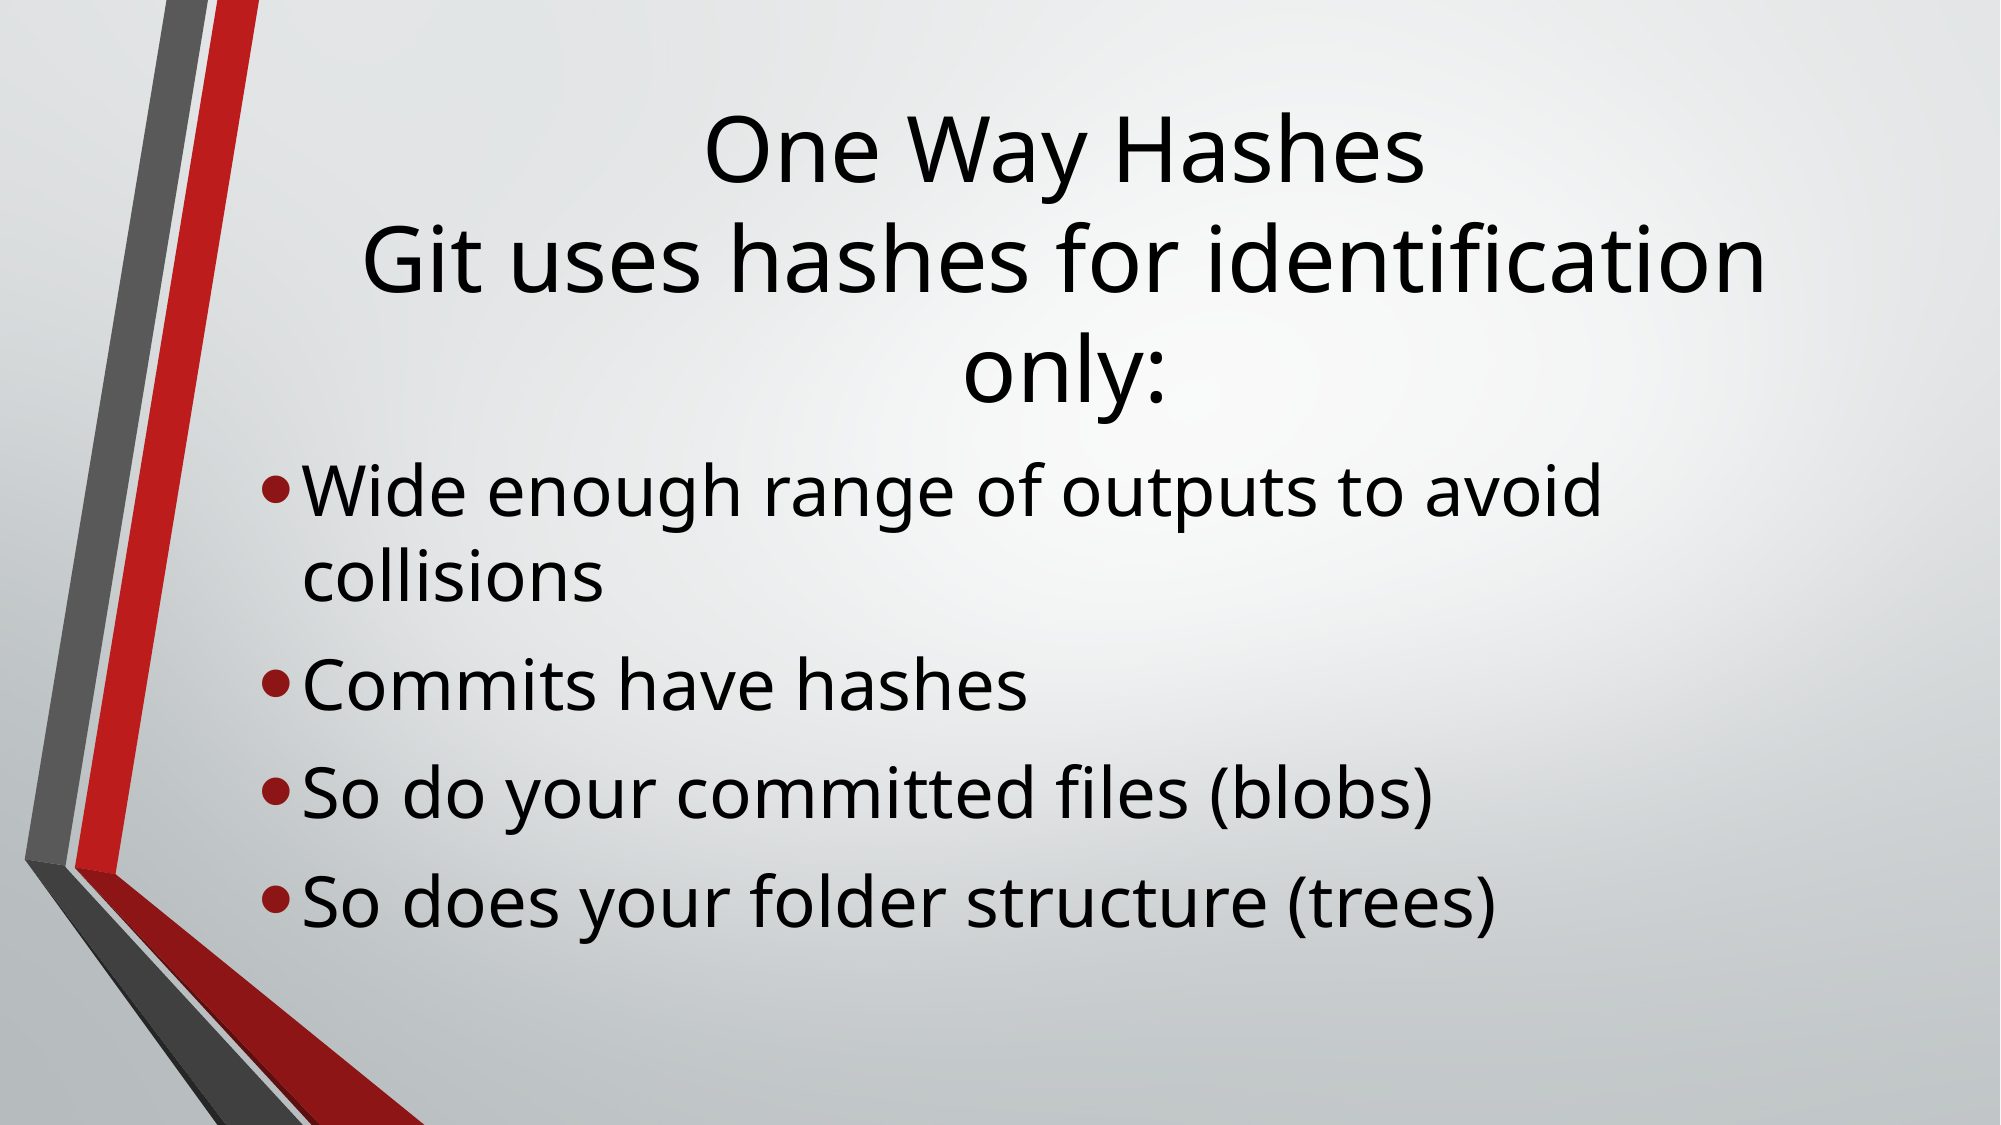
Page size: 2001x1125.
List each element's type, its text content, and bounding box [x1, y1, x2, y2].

title One Way Hashes Git uses hashes for identification only: [243, 112, 1887, 400]
list Wide enough range of outputs to avoid collisions Commits have hashes So do your committed files (blobs) So does your folder structure (trees) [243, 437, 1887, 950]
